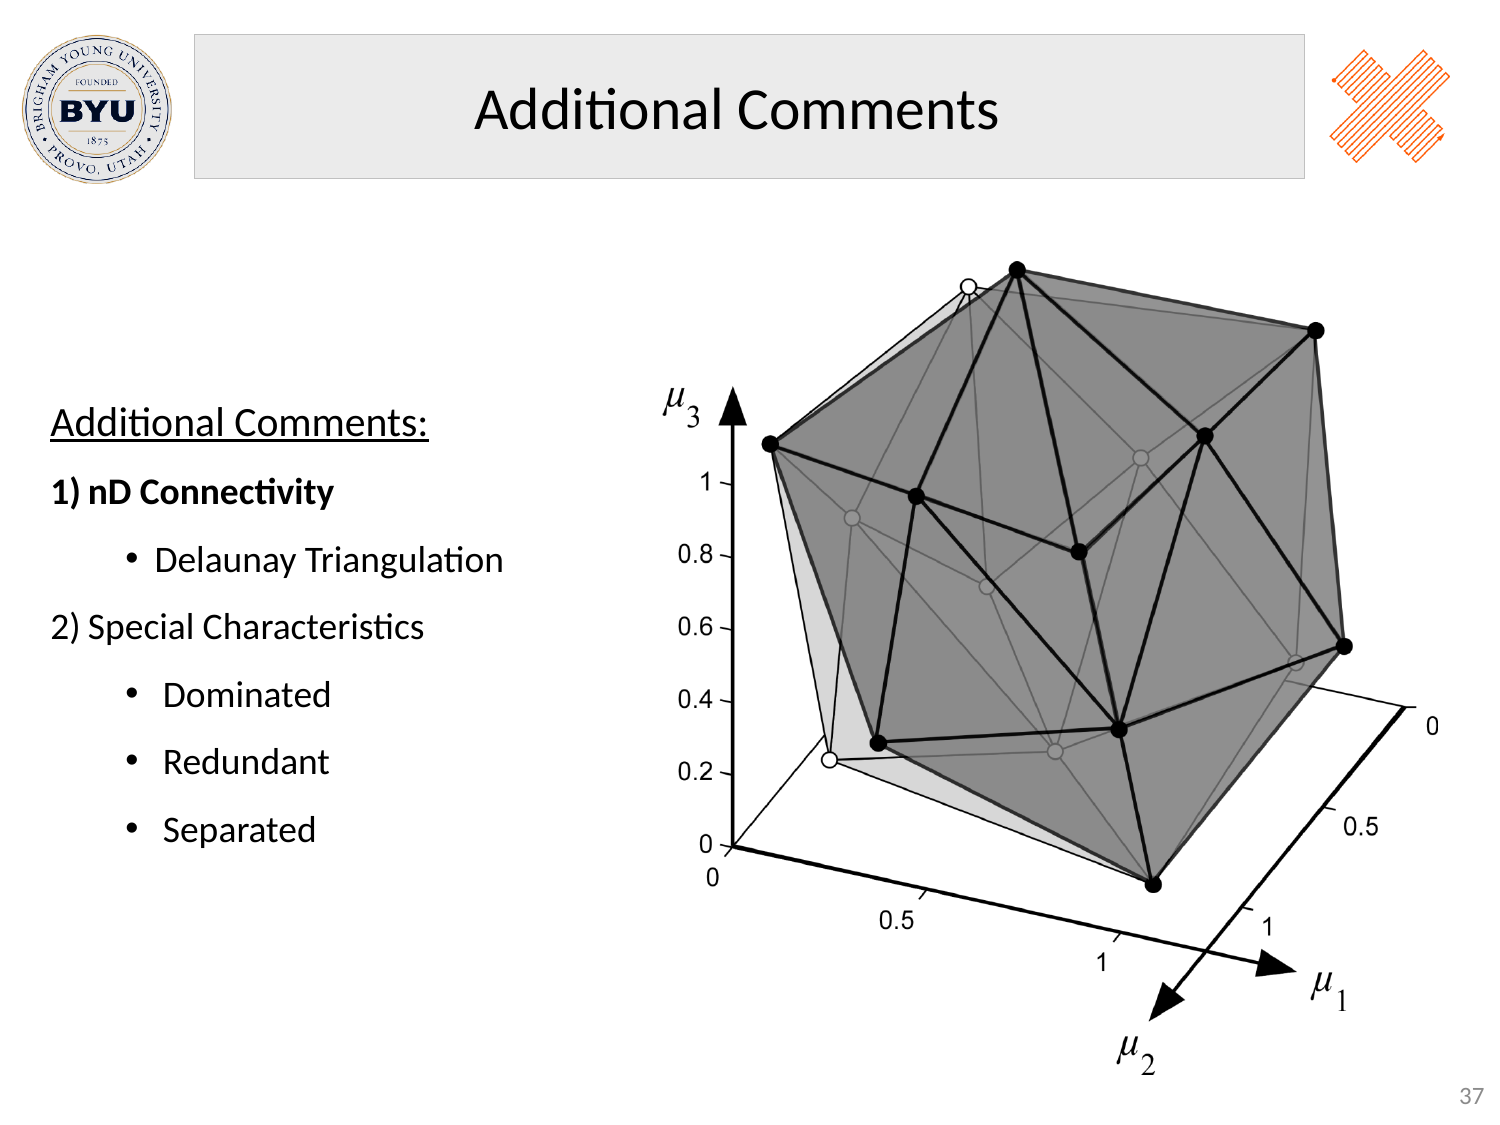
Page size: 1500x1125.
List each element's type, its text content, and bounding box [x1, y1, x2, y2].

text_box Additional Comments [212, 62, 1263, 150]
picture [662, 261, 1438, 1076]
slide_number 37 [1437, 1064, 1500, 1125]
picture [21, 34, 172, 184]
text_box Additional Comments: nD Connectivity Delaunay Triangulation Special Characteristics Dominated Redundant Separated [35, 362, 520, 858]
picture [1329, 49, 1450, 163]
